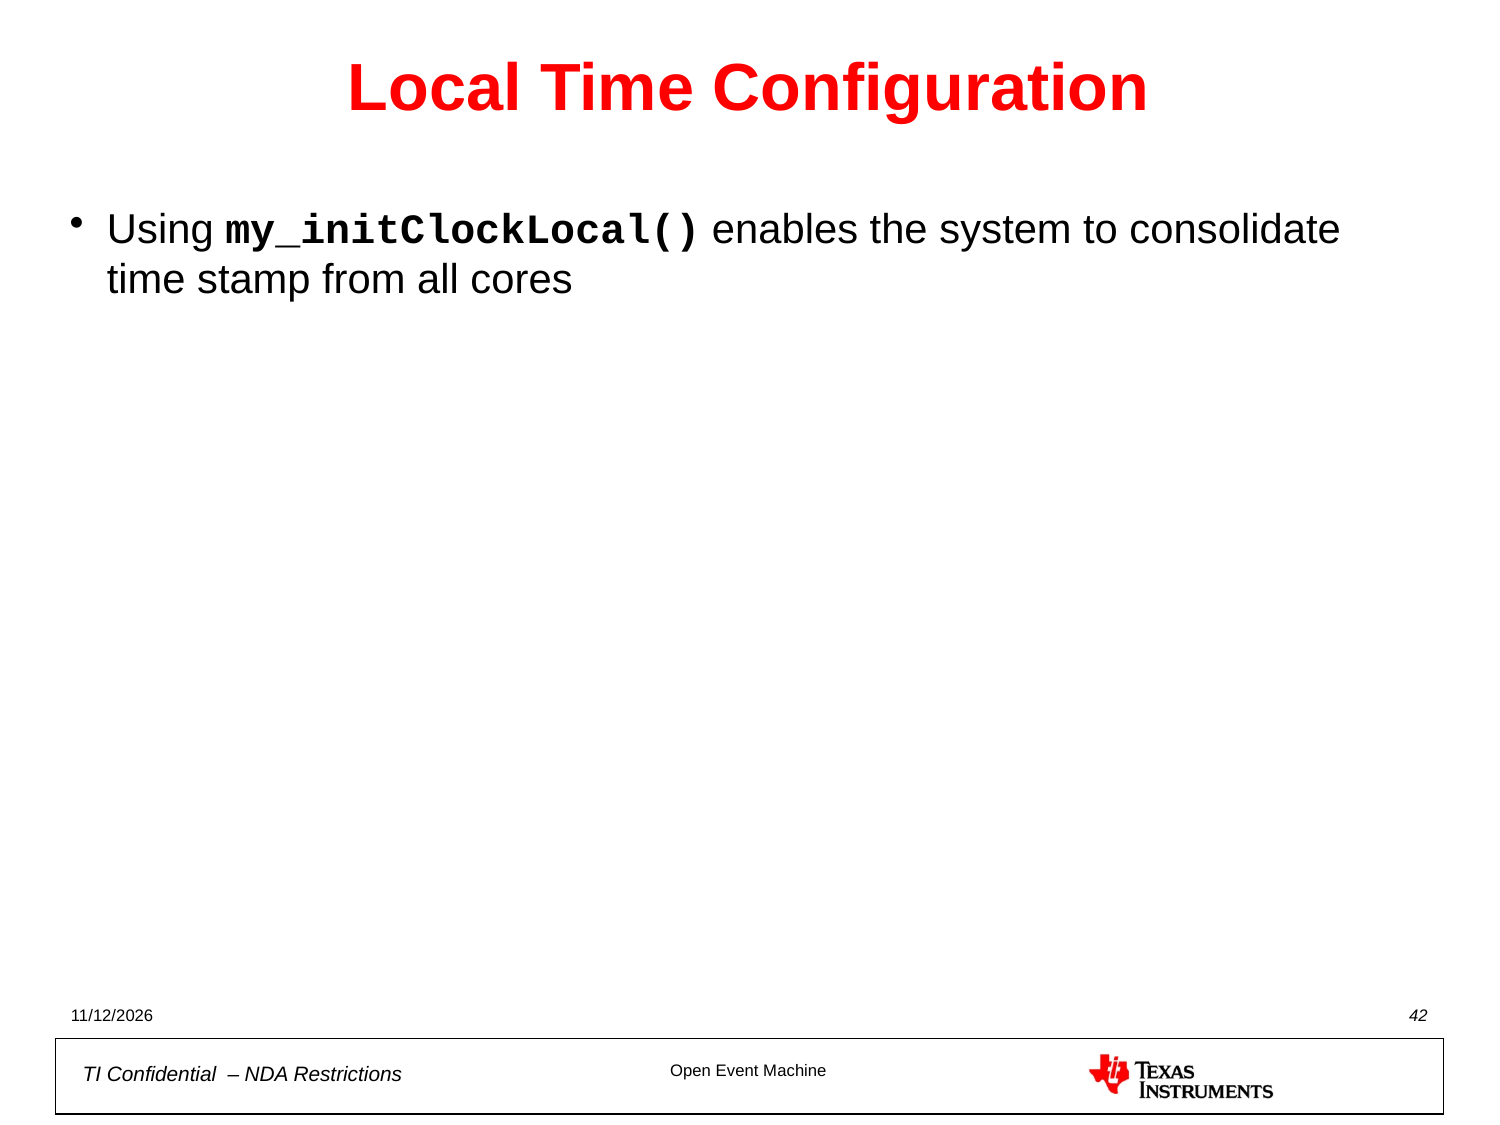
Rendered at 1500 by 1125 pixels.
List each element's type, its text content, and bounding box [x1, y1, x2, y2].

picture [1087, 1052, 1274, 1099]
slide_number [55, 996, 409, 1039]
title Local Time Configuration [54, 23, 1443, 158]
list Using my_initClockLocal() enables the system to consolidate time stamp from all cores [54, 194, 1444, 965]
slide_number 42 [1089, 996, 1443, 1040]
footer Open Event Machine [407, 1051, 1090, 1094]
